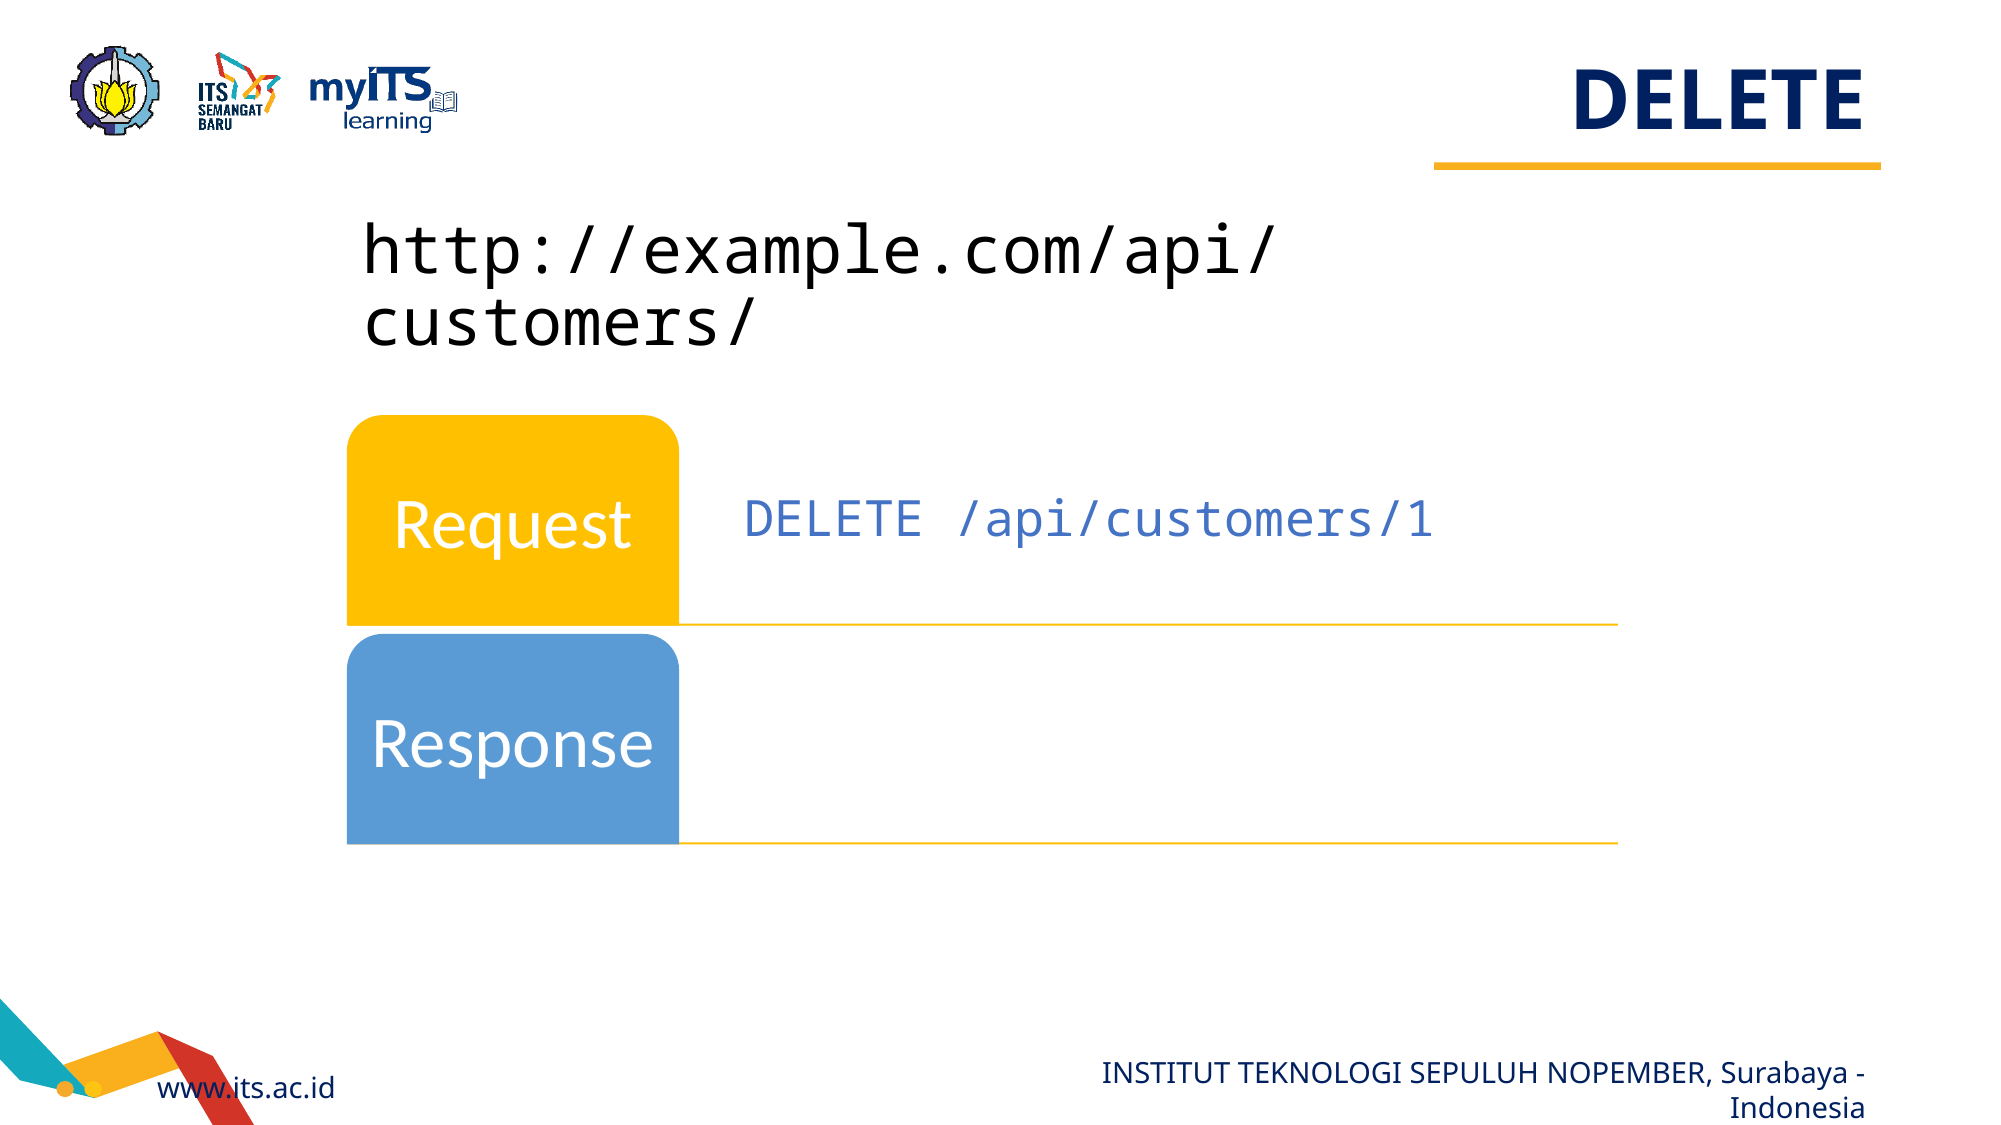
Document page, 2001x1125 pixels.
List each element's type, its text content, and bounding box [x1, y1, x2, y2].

text_box DELETE [886, 17, 1881, 156]
list http://example.com/api/customers/ [347, 208, 1629, 427]
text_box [347, 317, 1618, 943]
picture [0, 1019, 275, 1125]
picture [188, 39, 482, 150]
picture [69, 45, 160, 136]
text_box www.its.ac.id [275, 1061, 785, 1112]
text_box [56, 1080, 102, 1098]
text_box [1433, 161, 1882, 171]
text_box INSTITUT TEKNOLOGI SEPULUH NOPEMBER, Surabaya - Indonesia [944, 1046, 1881, 1125]
